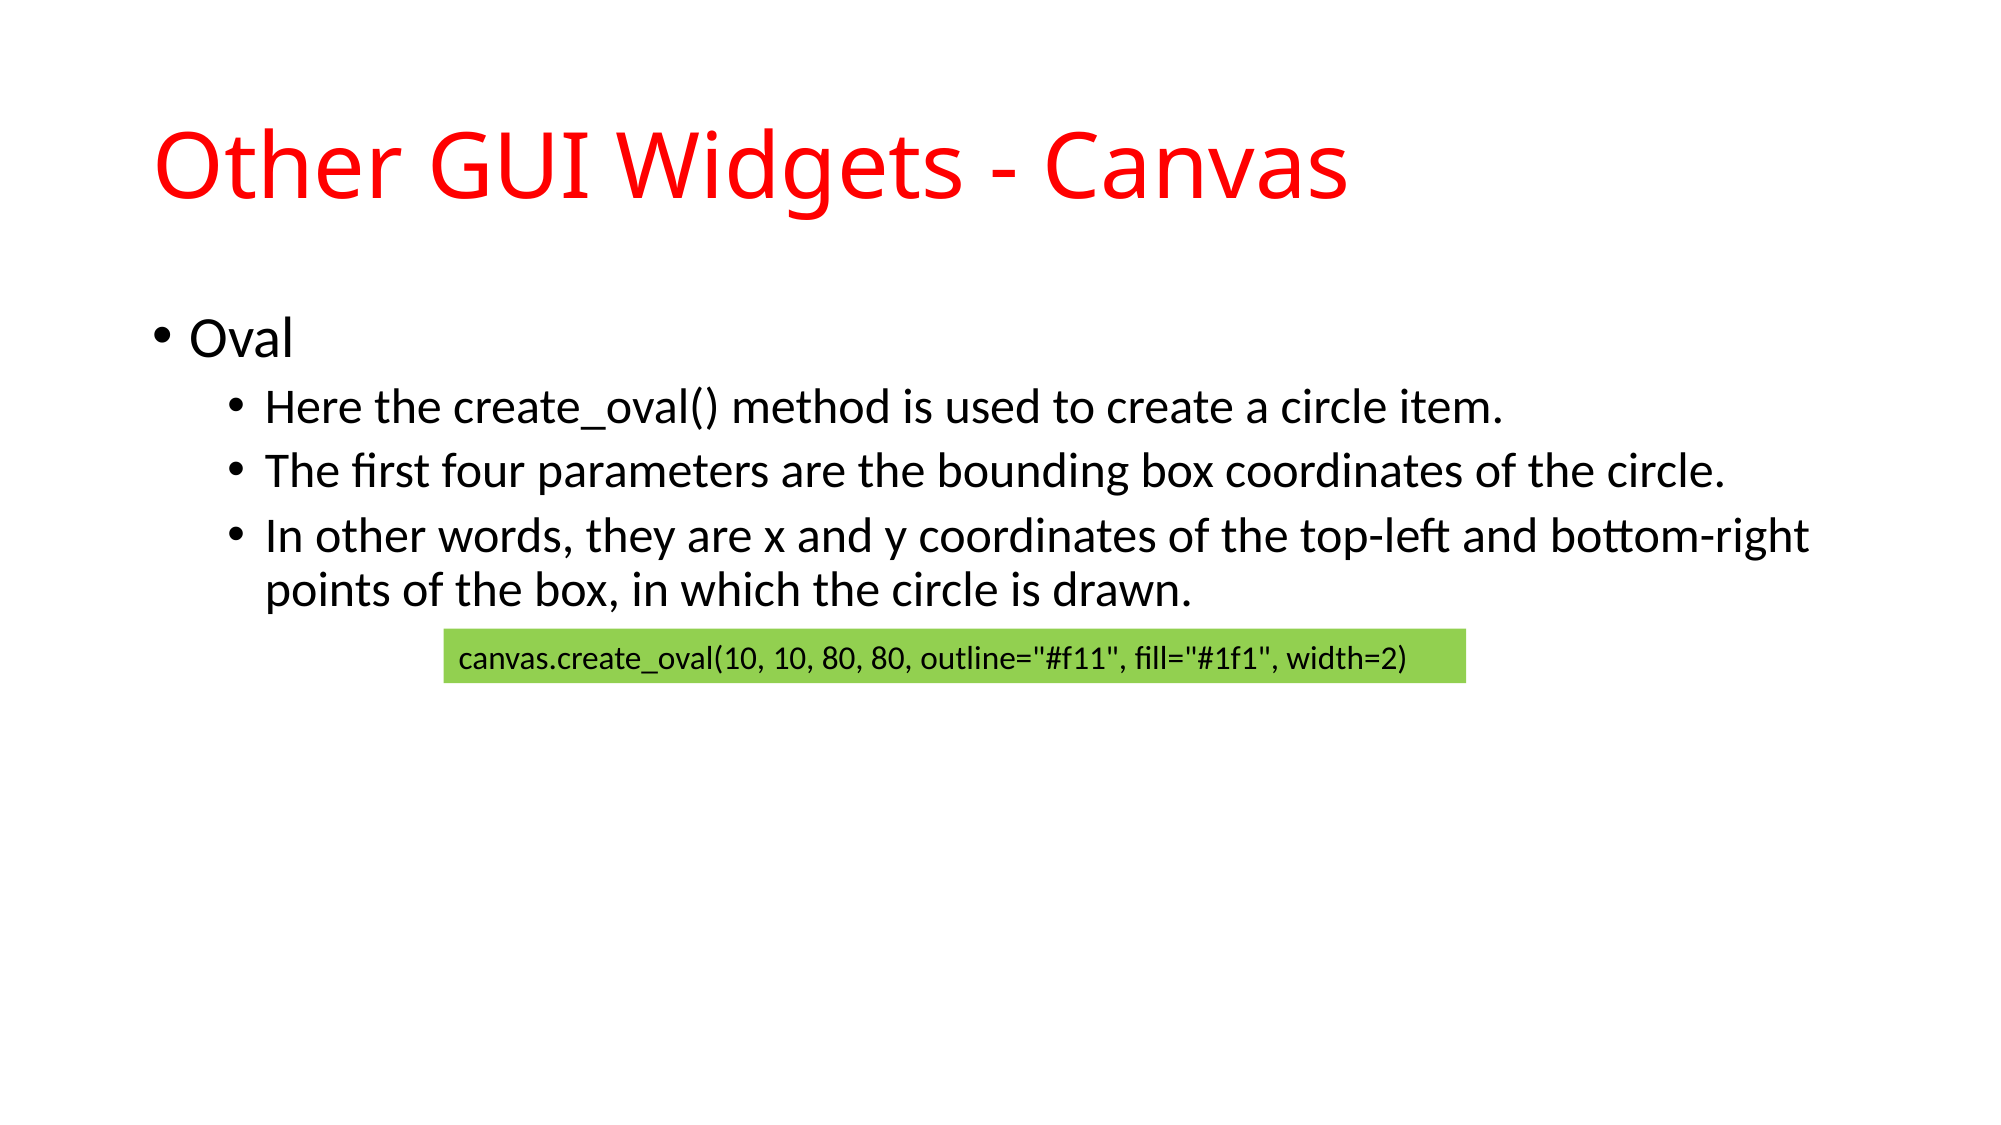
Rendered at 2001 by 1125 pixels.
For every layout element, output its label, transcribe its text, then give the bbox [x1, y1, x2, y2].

list Oval Here the create_oval() method is used to create a circle item. The first four parameters are the bounding box coordinates of the circle. In other words, they are x and y coordinates of the top-left and bottom-right points of the box, in which the circle is drawn. [137, 299, 1863, 1014]
title Other GUI Widgets - Canvas [137, 59, 1863, 278]
text_box canvas.create_oval(10, 10, 80, 80, outline="#f11", fill="#1f1", width=2) [443, 628, 1467, 684]
